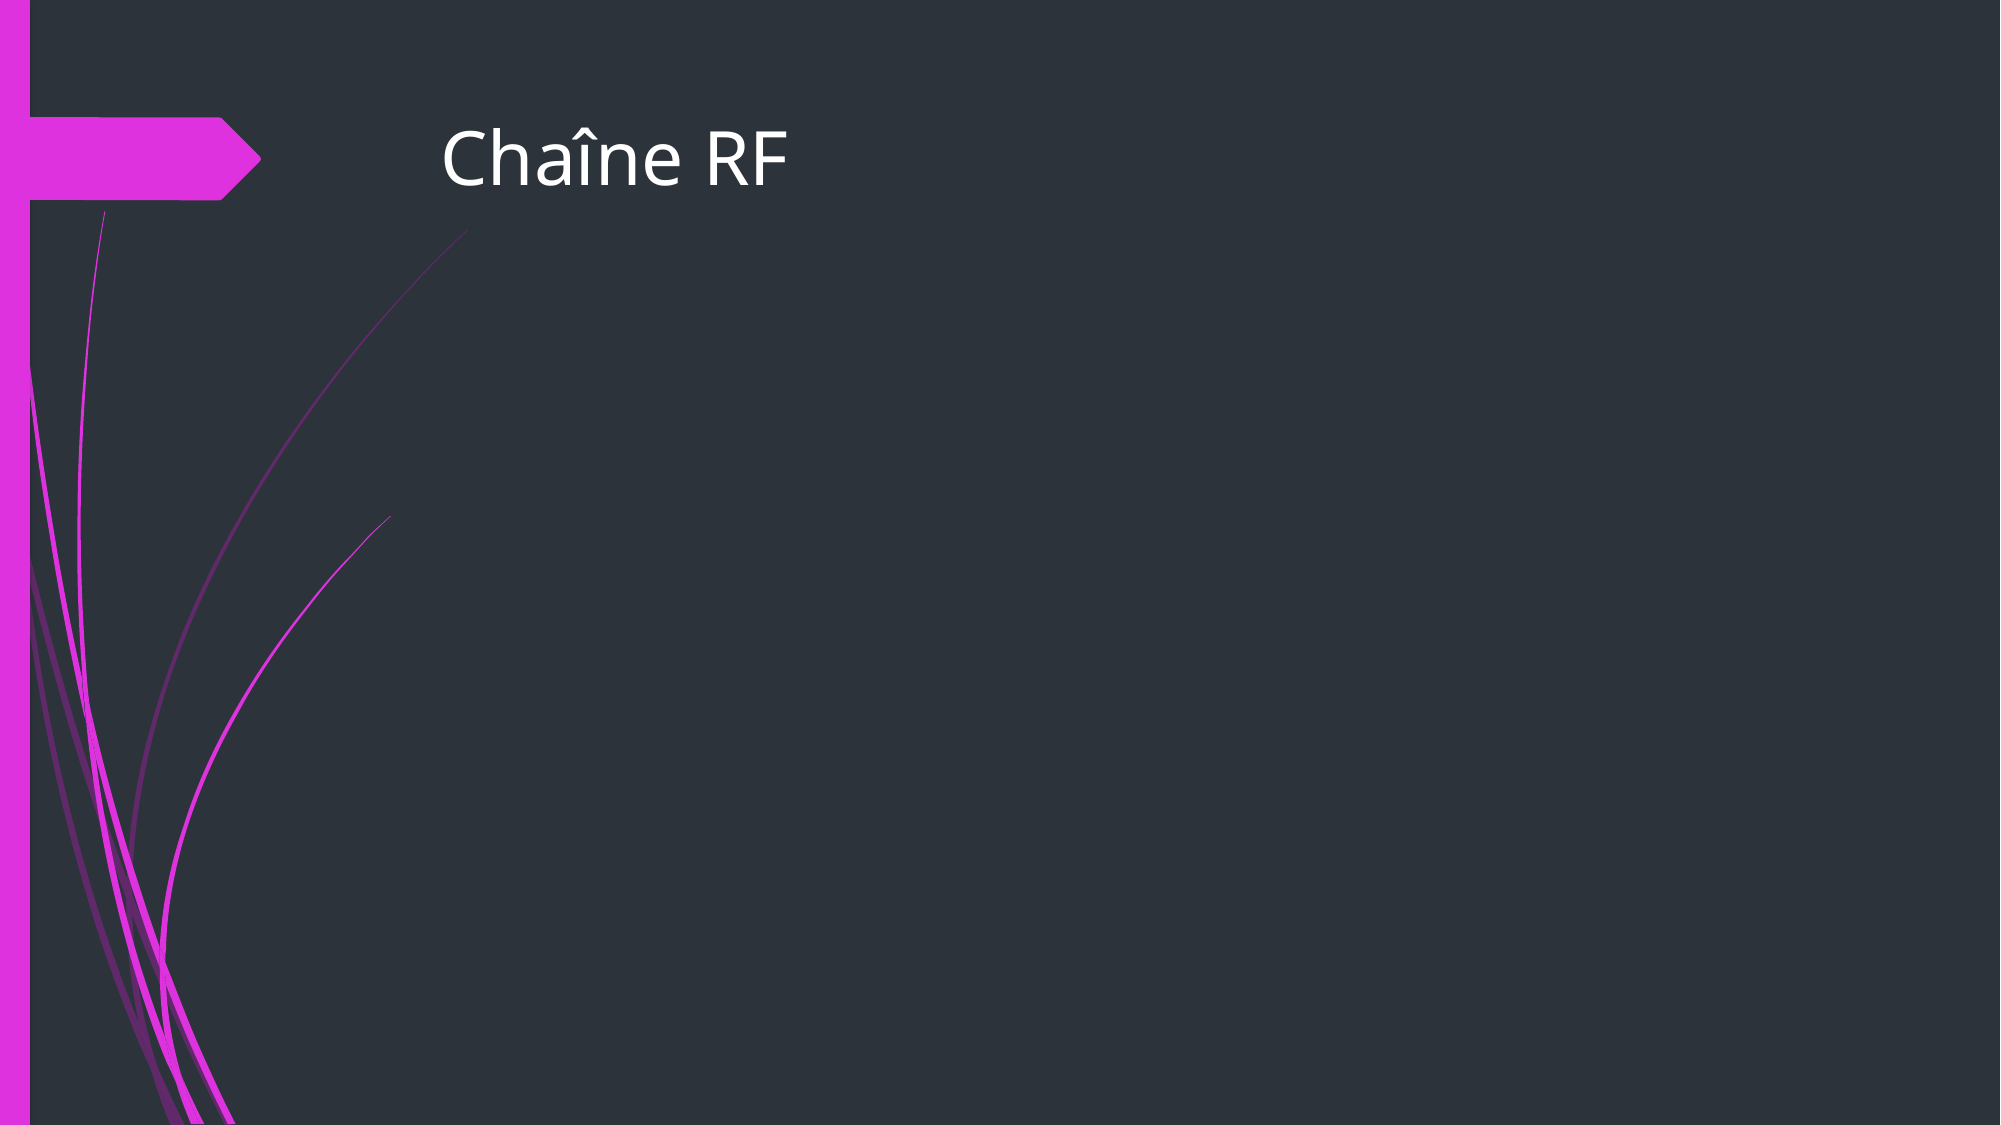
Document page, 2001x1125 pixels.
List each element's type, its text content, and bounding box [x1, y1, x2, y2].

title Chaîne RF [425, 102, 1888, 313]
